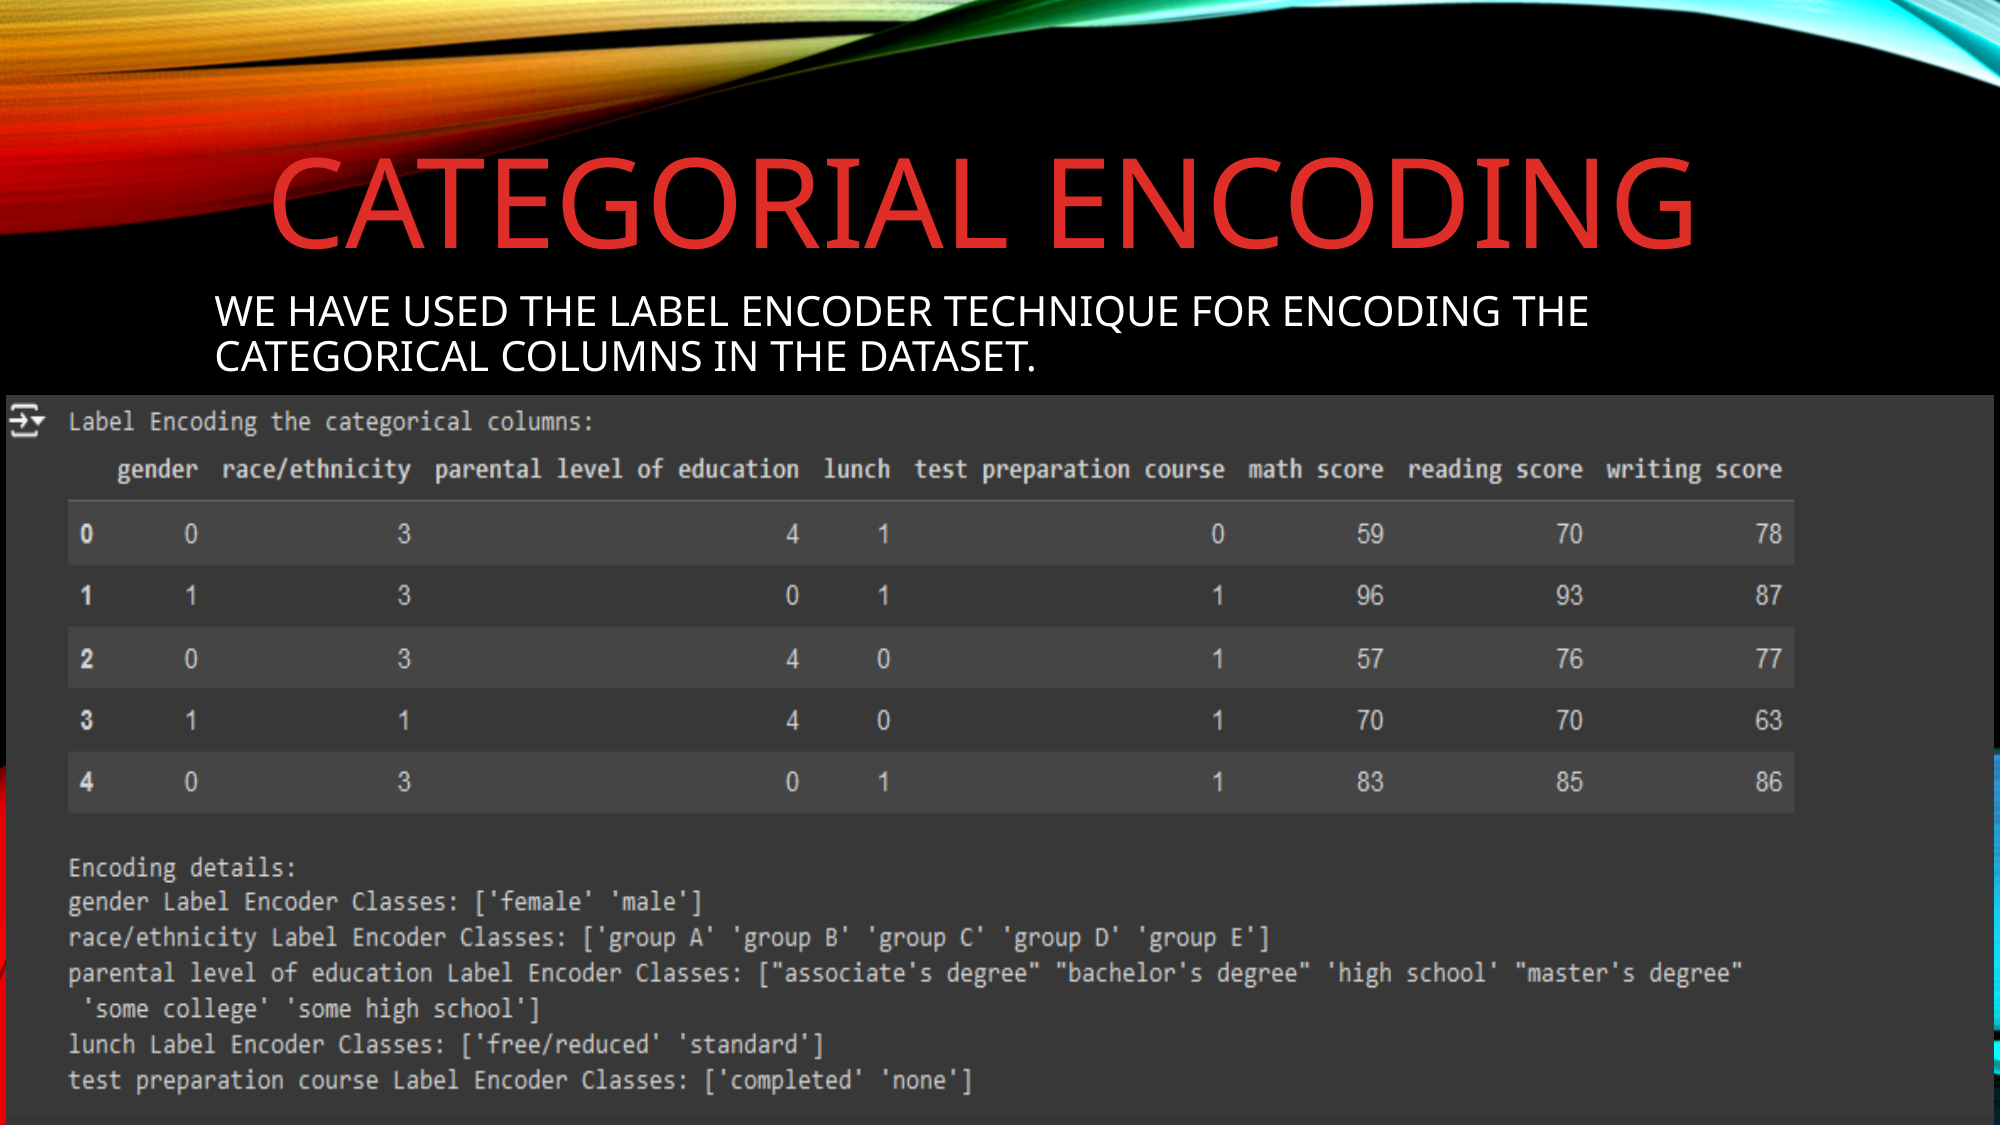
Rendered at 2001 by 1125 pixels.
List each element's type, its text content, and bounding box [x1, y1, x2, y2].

subtitle WE HAVE USED THE LABEL ENCODER TECHNIQUE FOR ENCODING THE CATEGORICAL COLUMNS IN THE DATASET. [199, 282, 1750, 392]
picture [0, 0, 2000, 237]
title CATEGORIAL ENCODING [225, 25, 1775, 283]
picture [0, 395, 2000, 1125]
